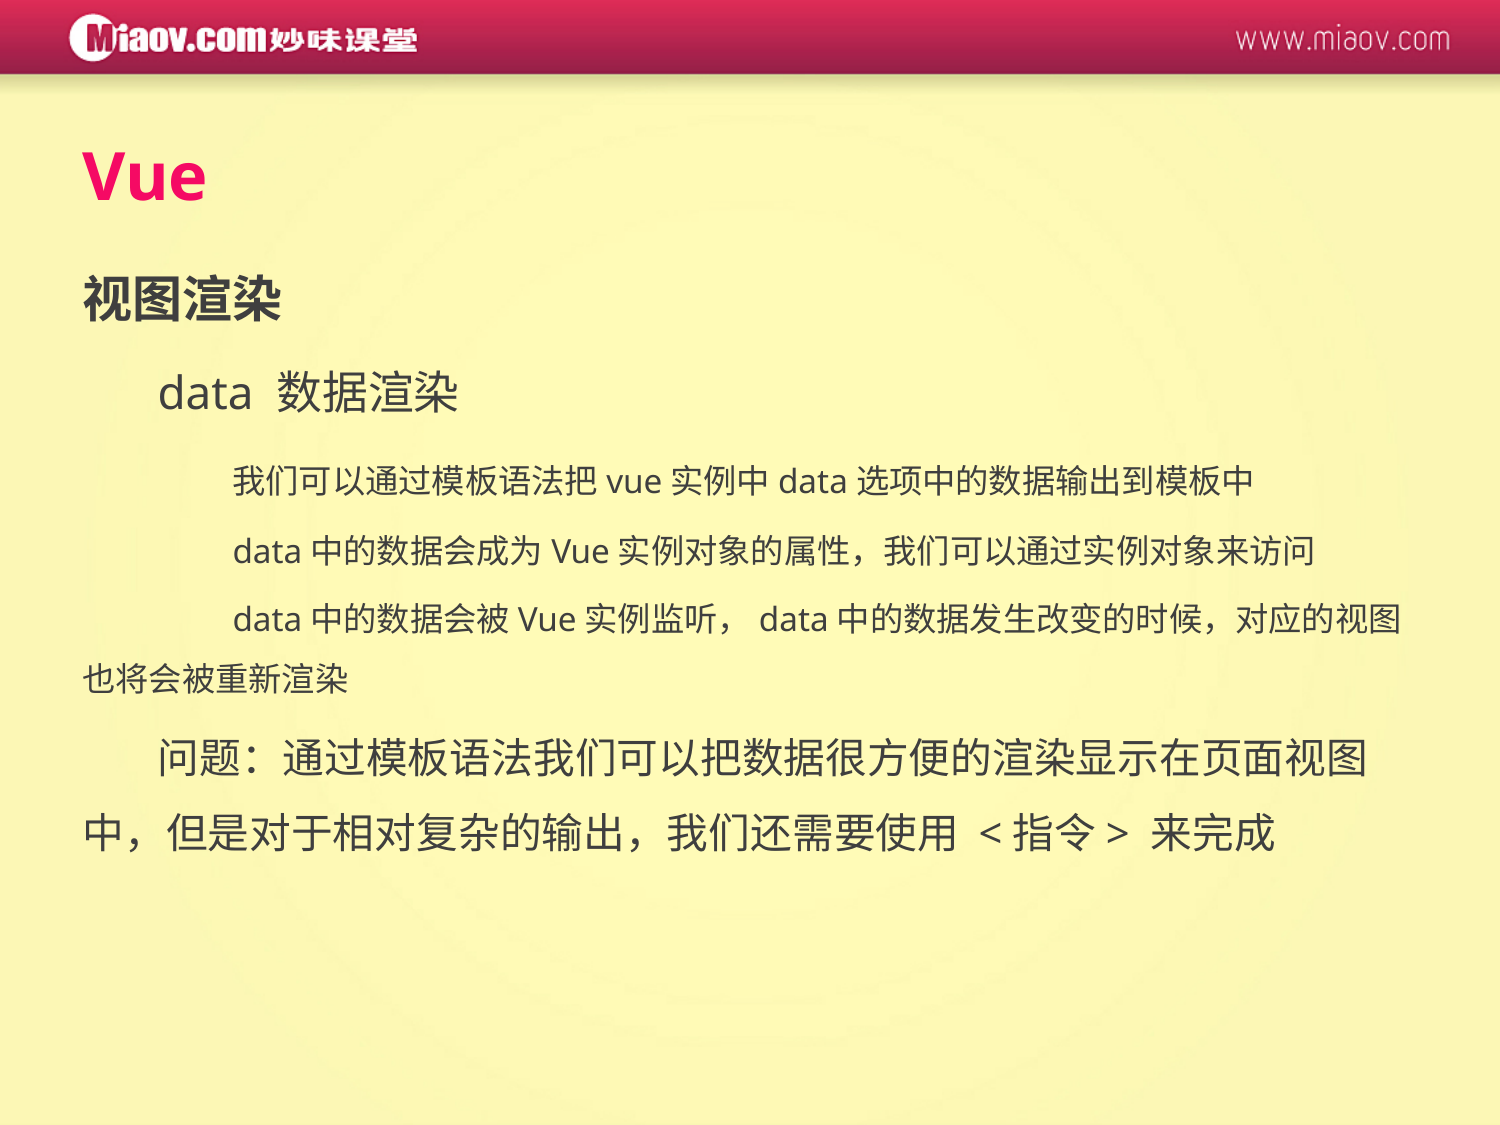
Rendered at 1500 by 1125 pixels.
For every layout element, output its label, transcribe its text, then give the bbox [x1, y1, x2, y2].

picture [0, 0, 1500, 1125]
title Vue [74, 79, 1426, 207]
list 视图渲染 data 数据渲染 我们可以通过模板语法把vue实例中data选项中的数据输出到模板中 data中的数据会成为Vue实例对象的属性，我们可以通过实例对象来访问 data中的数据会被Vue实例监听，data中的数据发生改变的时候，对应的视图也将会被重新渲染 问题：通过模板语法我们可以把数据很方便的渲染显示在页面视图中，但是对于相对复杂的输出，我们还需要使用 <指令> 来完成 [74, 207, 1426, 1099]
